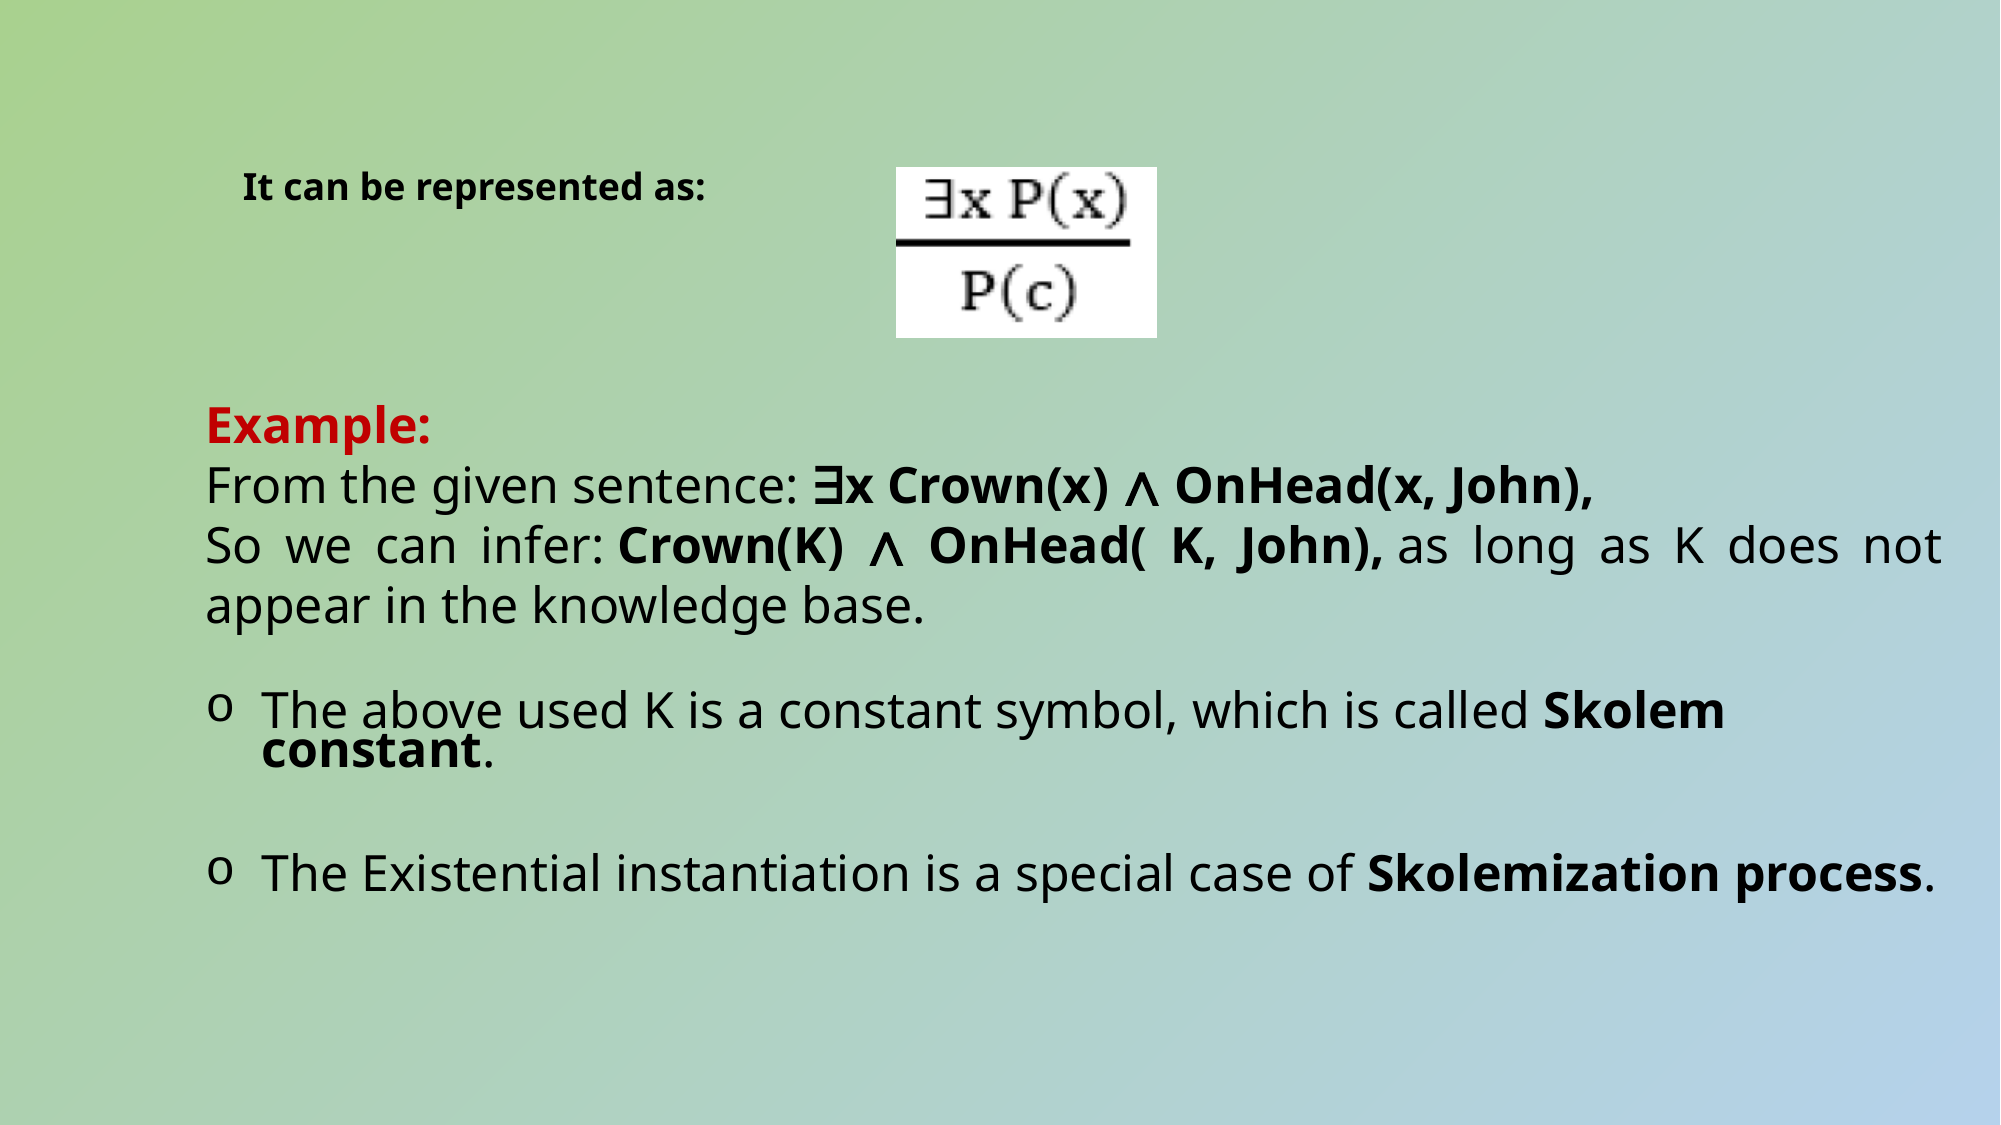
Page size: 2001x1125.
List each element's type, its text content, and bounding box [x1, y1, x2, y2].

picture [896, 166, 1157, 338]
text_box It can be represented as: [228, 155, 722, 216]
text_box Example: From the given sentence: ∃x Crown(x) ∧ OnHead(x, John), So we can infer: Crown(K) ∧ OnHead( K, John), as long as K does not appear in the knowledge base. The above used K is a constant symbol, which is called Skolem constant. The Existential instantiation is a special case of Skolemization process. [190, 385, 1958, 909]
